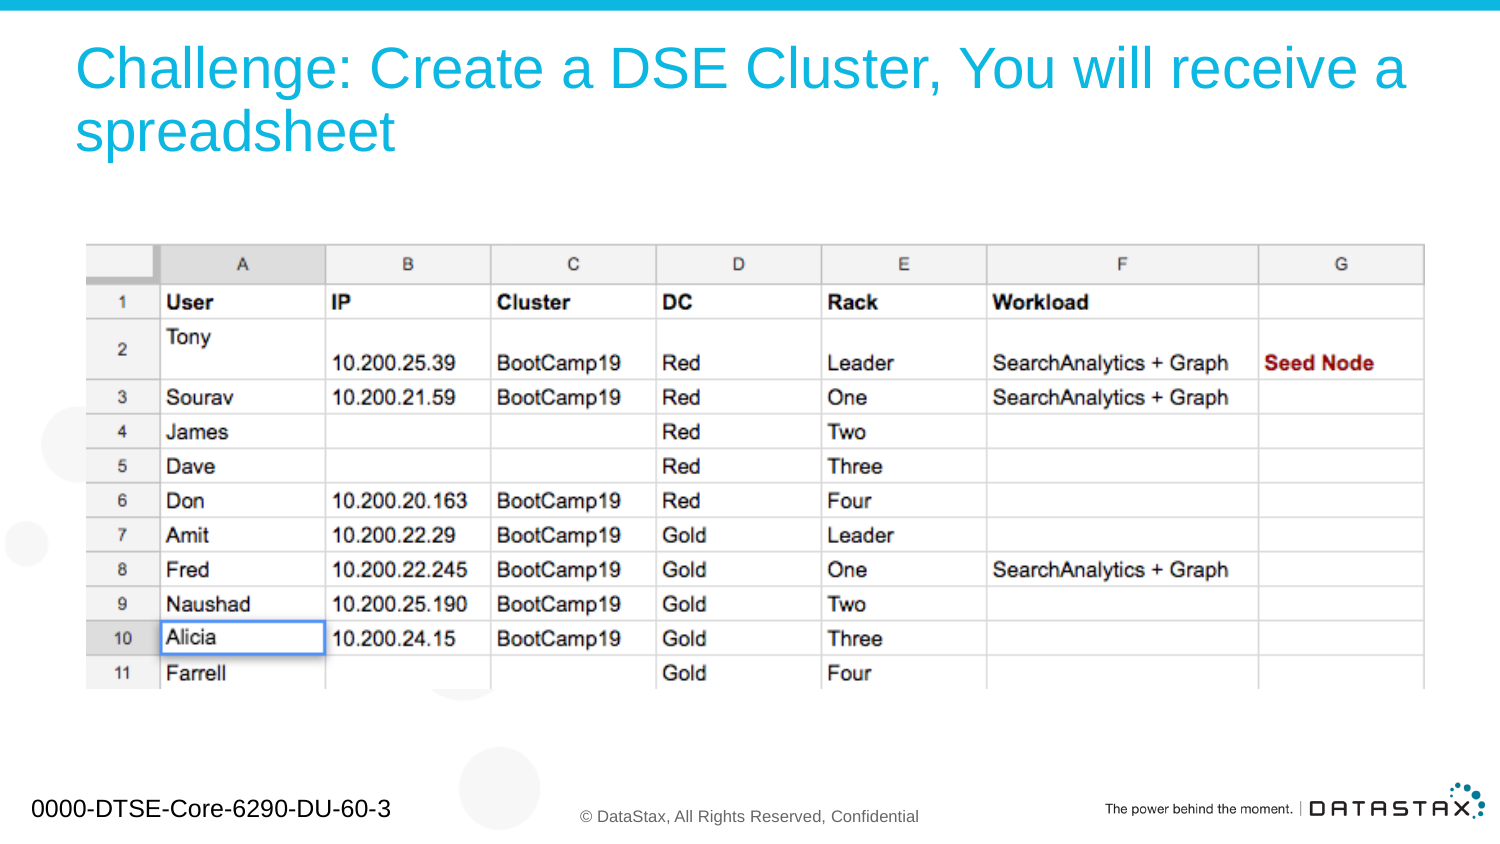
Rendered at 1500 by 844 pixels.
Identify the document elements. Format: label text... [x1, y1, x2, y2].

picture [1090, 767, 1500, 834]
slide_number 0000-DTSE-Core-6290-DU-60-3 [16, 785, 720, 831]
title Challenge: Create a DSE Cluster, You will receive a spreadsheet [75, 89, 1425, 180]
picture [85, 241, 1426, 690]
